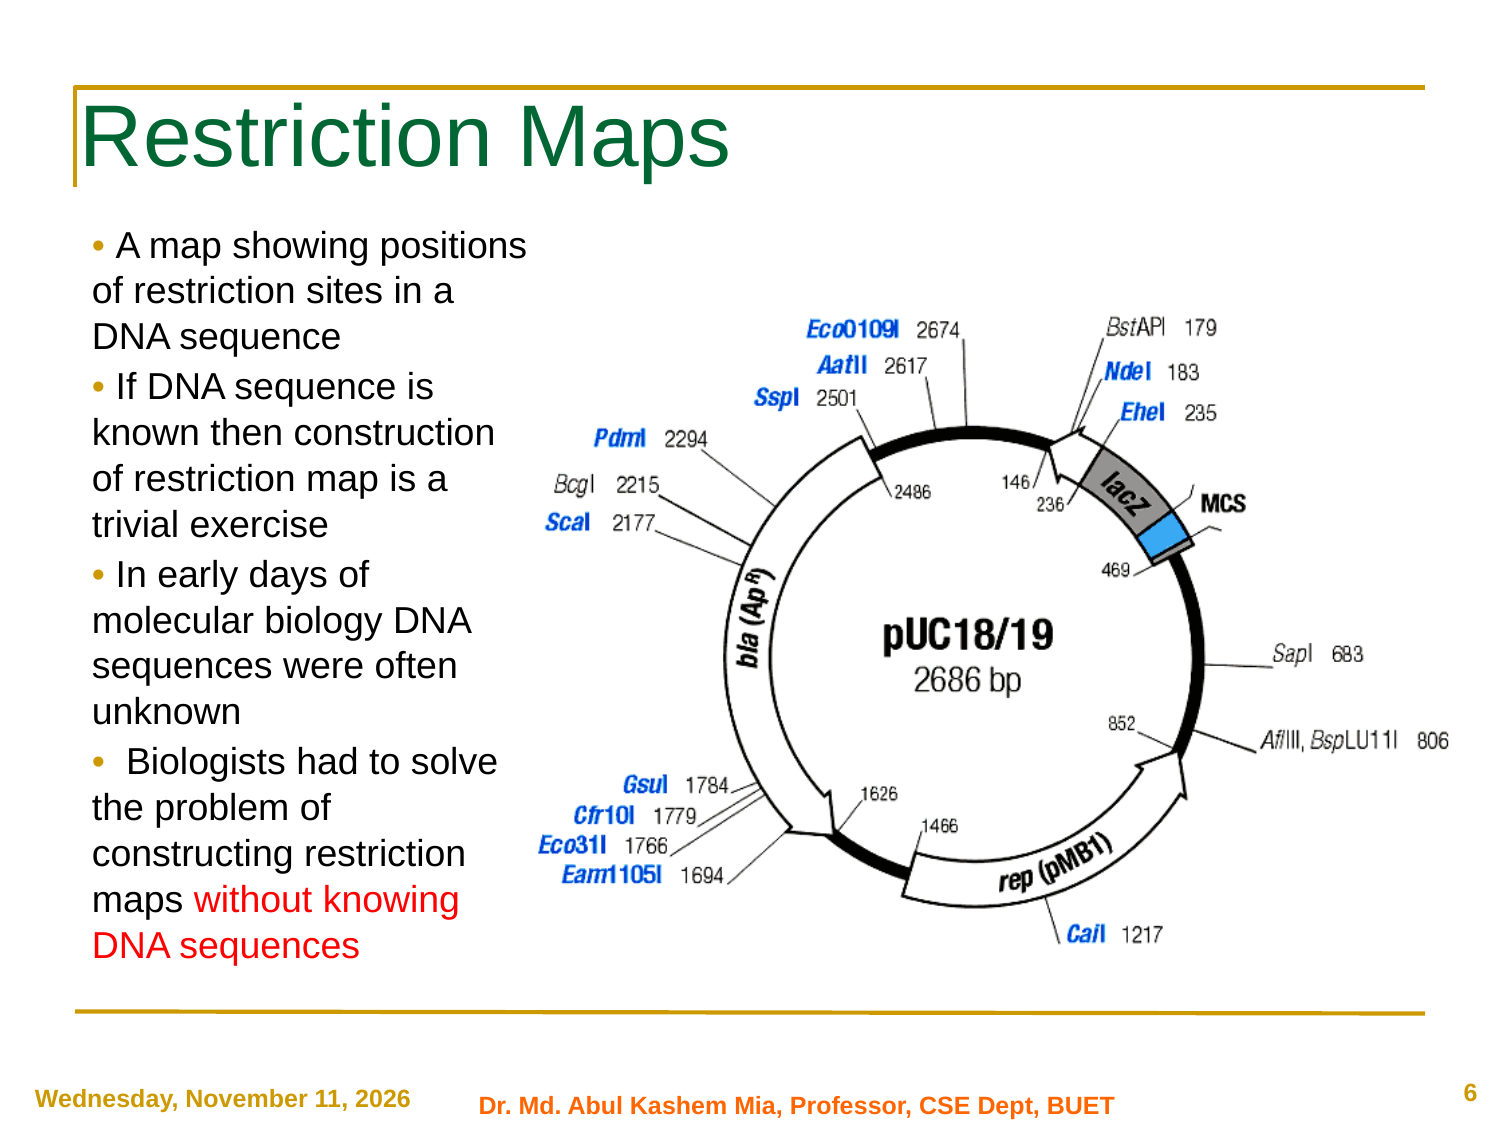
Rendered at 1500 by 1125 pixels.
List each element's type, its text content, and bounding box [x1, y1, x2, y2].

text_box • A map showing positions of restriction sites in a DNA sequence • If DNA sequence is known then construction of restriction map is a trivial exercise • In early days of molecular biology DNA sequences were often unknown • Biologists had to solve the problem of constructing restriction maps without knowing DNA sequences [91, 219, 531, 1012]
title Restriction Maps [60, 71, 1441, 530]
picture [524, 295, 1463, 965]
